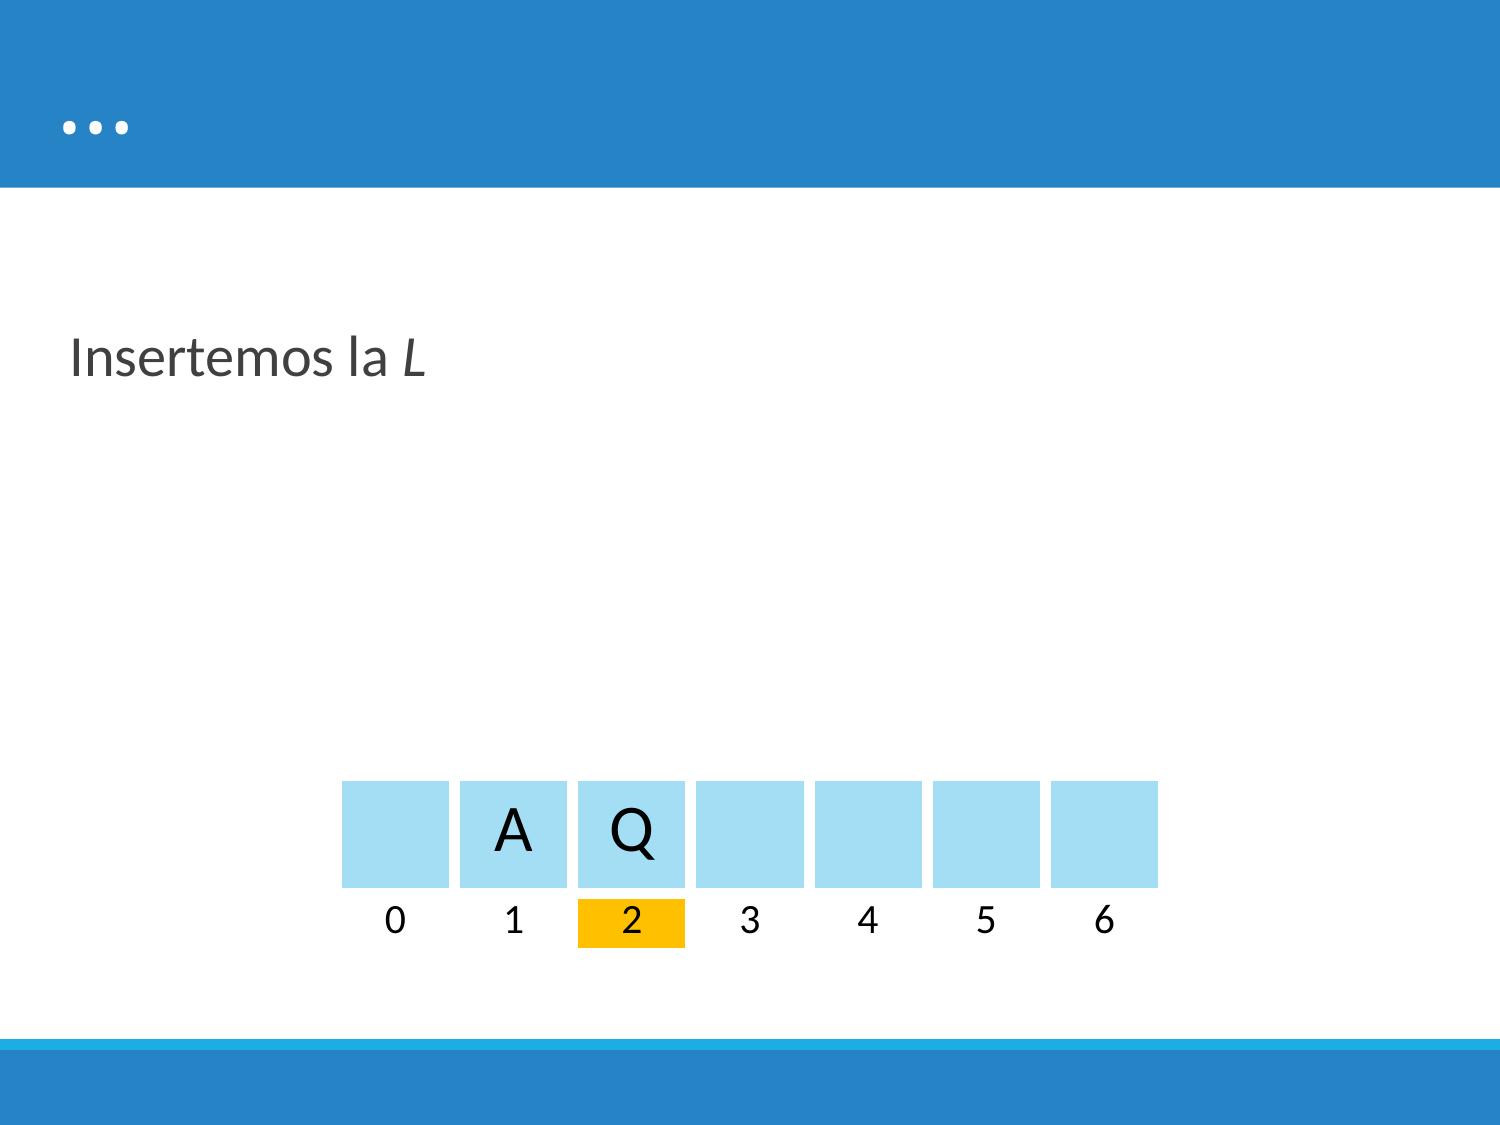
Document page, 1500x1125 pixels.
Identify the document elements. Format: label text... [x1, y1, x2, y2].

table_cell 6 [1051, 899, 1158, 948]
table_header Q [578, 781, 685, 888]
table_header [1051, 781, 1158, 888]
table_cell 5 [933, 899, 1040, 948]
table_header [933, 781, 1040, 888]
table_cell 0 [342, 899, 449, 948]
table_header [696, 781, 804, 888]
table_cell 1 [460, 899, 567, 948]
table_cell 3 [696, 899, 804, 948]
table_header A [460, 781, 567, 888]
title … [41, 0, 1459, 188]
table_cell 4 [815, 899, 922, 948]
table_header [815, 781, 922, 888]
table_header [342, 781, 449, 888]
table_cell 2 [578, 899, 685, 948]
